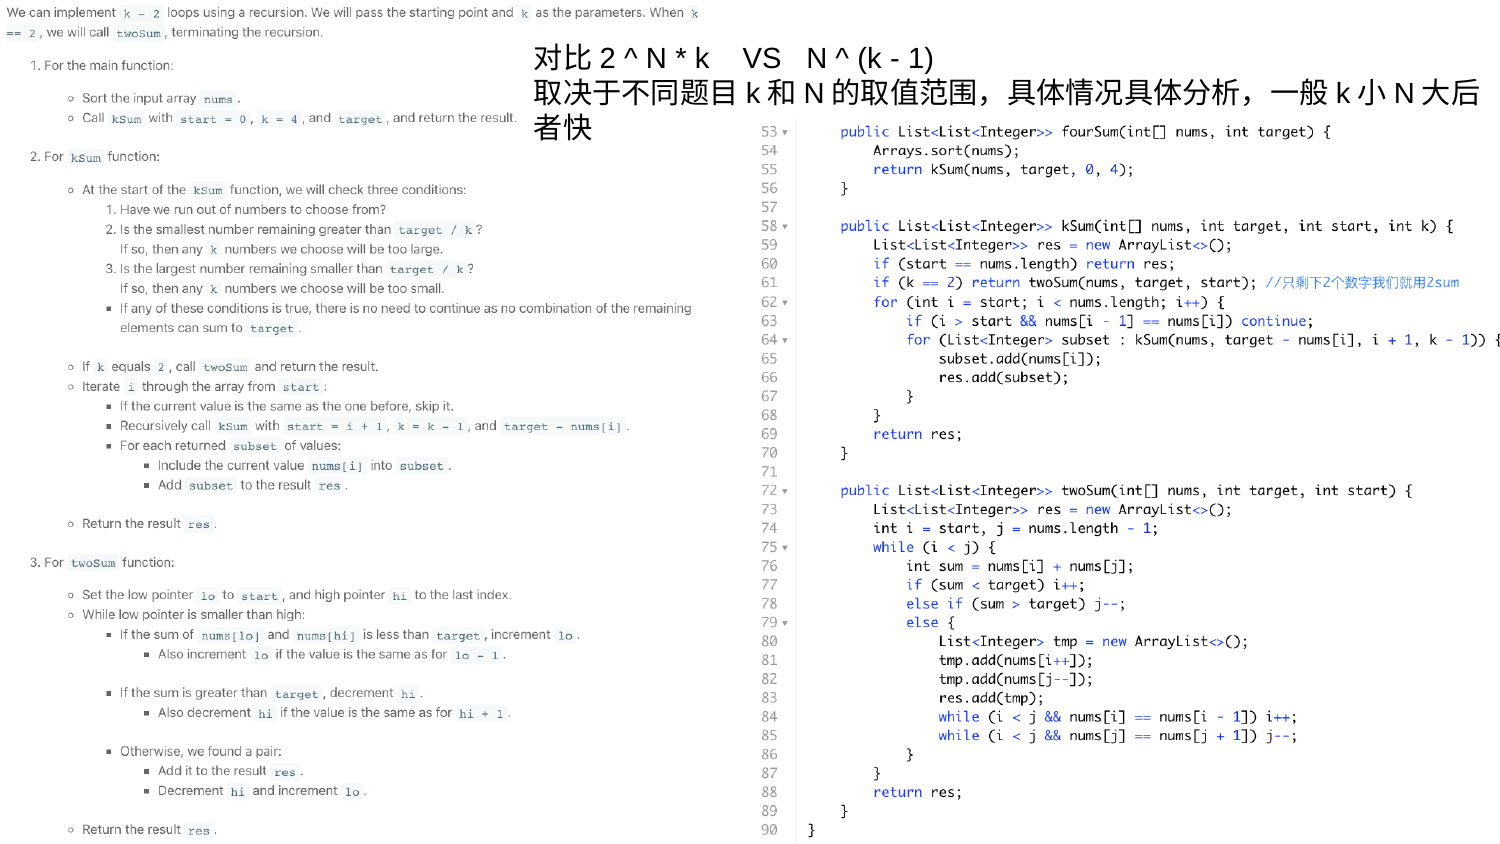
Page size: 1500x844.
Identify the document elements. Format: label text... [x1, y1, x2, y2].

picture [749, 118, 1500, 844]
picture [0, 0, 719, 844]
text_box 对比2 ^ N * k VS N ^ (k - 1) 取决于不同题目k和N的取值范围，具体情况具体分析，一般k小N大后者快 [723, 24, 1500, 160]
